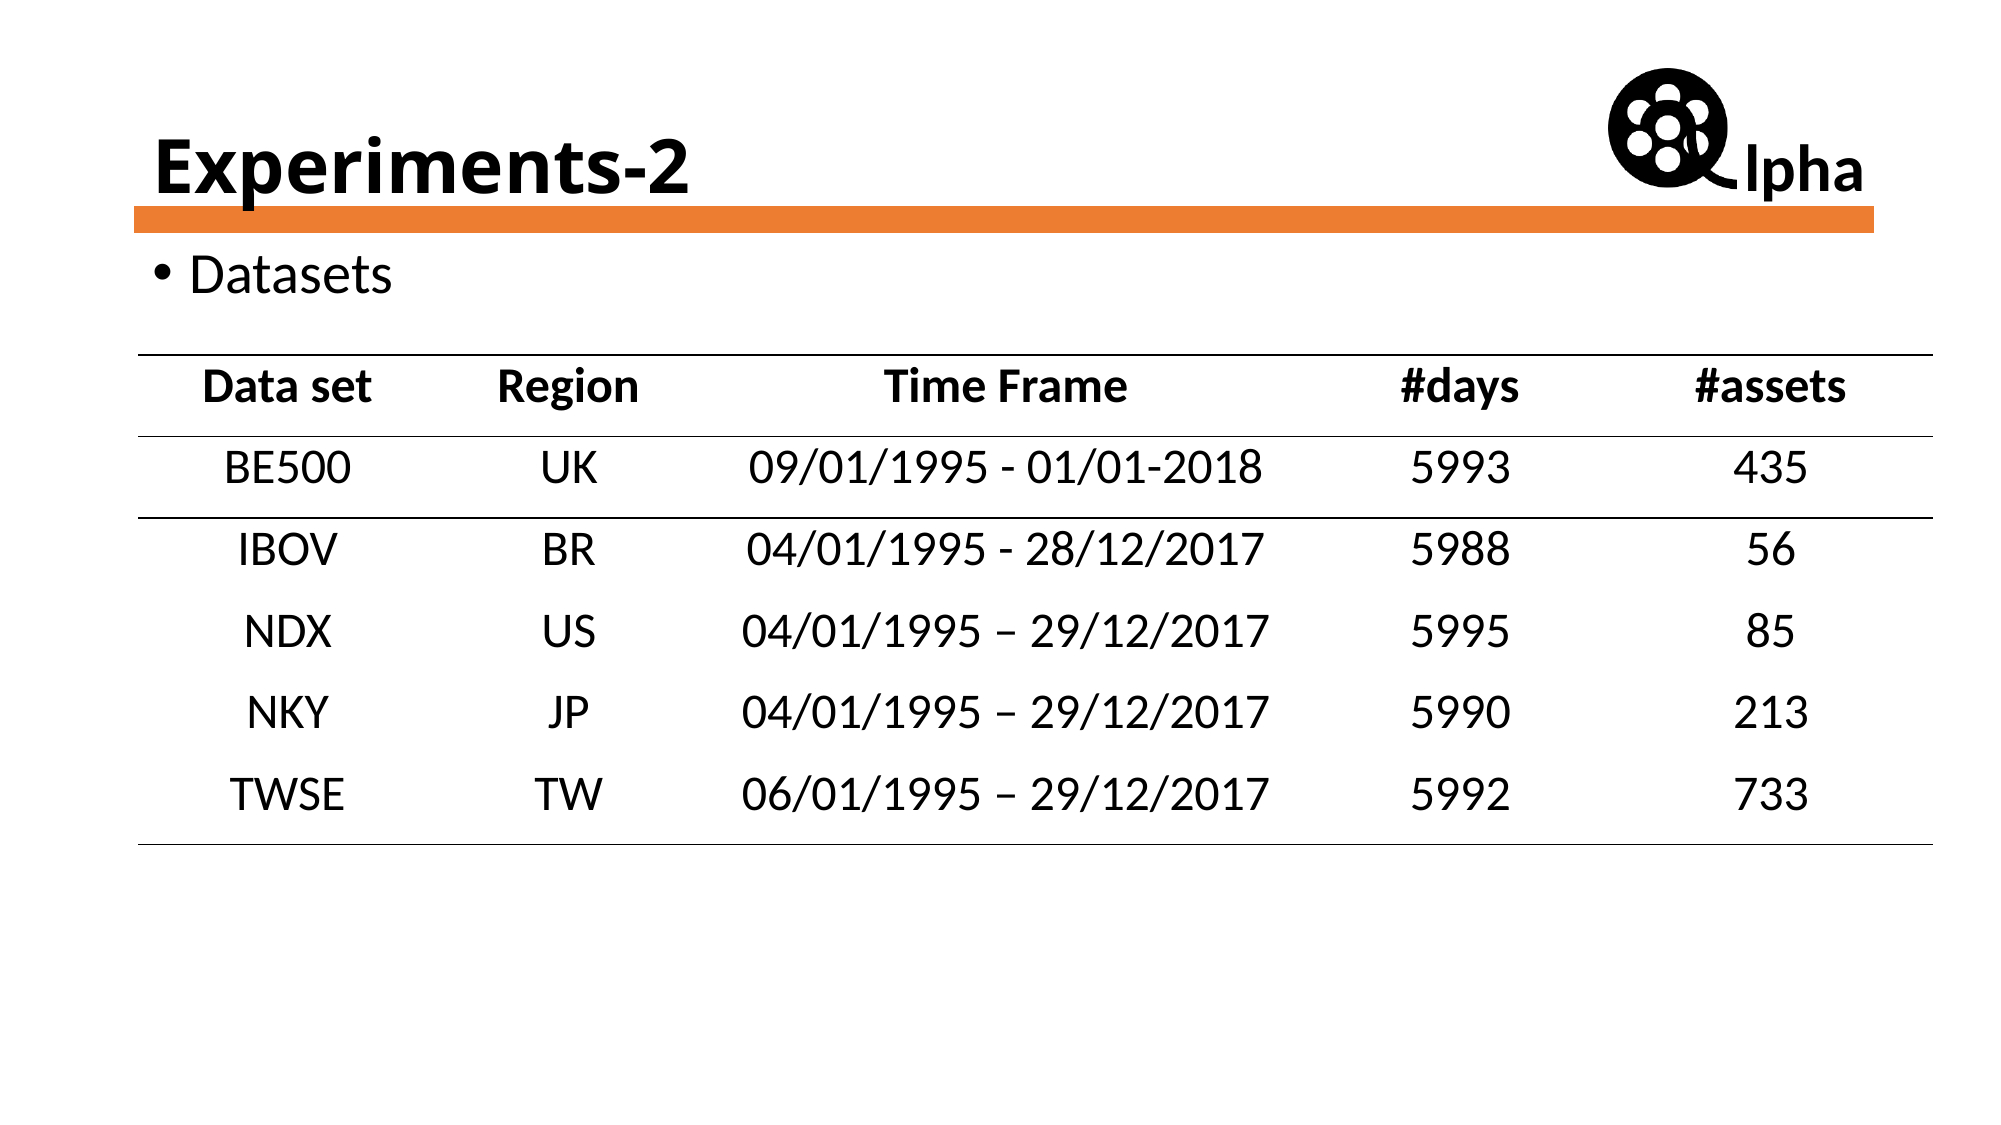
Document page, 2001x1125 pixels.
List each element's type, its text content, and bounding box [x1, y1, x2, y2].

picture [1592, 52, 1743, 126]
table_cell 5992 [1311, 763, 1609, 844]
table_cell 5995 [1311, 600, 1609, 681]
table_cell 5988 [1311, 519, 1609, 600]
table_cell 06/01/1995 – 29/12/2017 [701, 763, 1311, 844]
table_cell 5990 [1311, 681, 1609, 763]
table_header Data set [138, 356, 437, 436]
table_cell BR [437, 519, 701, 600]
table_cell 435 [1609, 437, 1933, 517]
table_cell TWSE [138, 763, 437, 844]
table_cell 733 [1609, 763, 1933, 844]
table_header #assets [1609, 356, 1933, 436]
table_header Region [437, 356, 701, 436]
table_cell NDX [138, 600, 437, 681]
table_cell BE500 [138, 437, 437, 517]
table_cell 213 [1609, 681, 1933, 763]
title Experiments-2 [137, 126, 1863, 212]
table_cell JP [437, 681, 701, 763]
table_cell 04/01/1995 – 29/12/2017 [701, 600, 1311, 681]
table_cell UK [437, 437, 701, 517]
list Datasets [137, 235, 1863, 1014]
table_header #days [1311, 356, 1609, 436]
table_header Time Frame [701, 356, 1311, 436]
table_cell 09/01/1995 - 01/01-2018 [701, 437, 1311, 517]
table_cell IBOV [138, 519, 437, 600]
table_cell 85 [1609, 600, 1933, 681]
table_cell NKY [138, 681, 437, 763]
table_cell 04/01/1995 – 29/12/2017 [701, 681, 1311, 763]
table_cell TW [437, 763, 701, 844]
table_cell 04/01/1995 - 28/12/2017 [701, 519, 1311, 600]
table_cell US [437, 600, 701, 681]
table_cell 56 [1609, 519, 1933, 600]
table_cell 5993 [1311, 437, 1609, 517]
